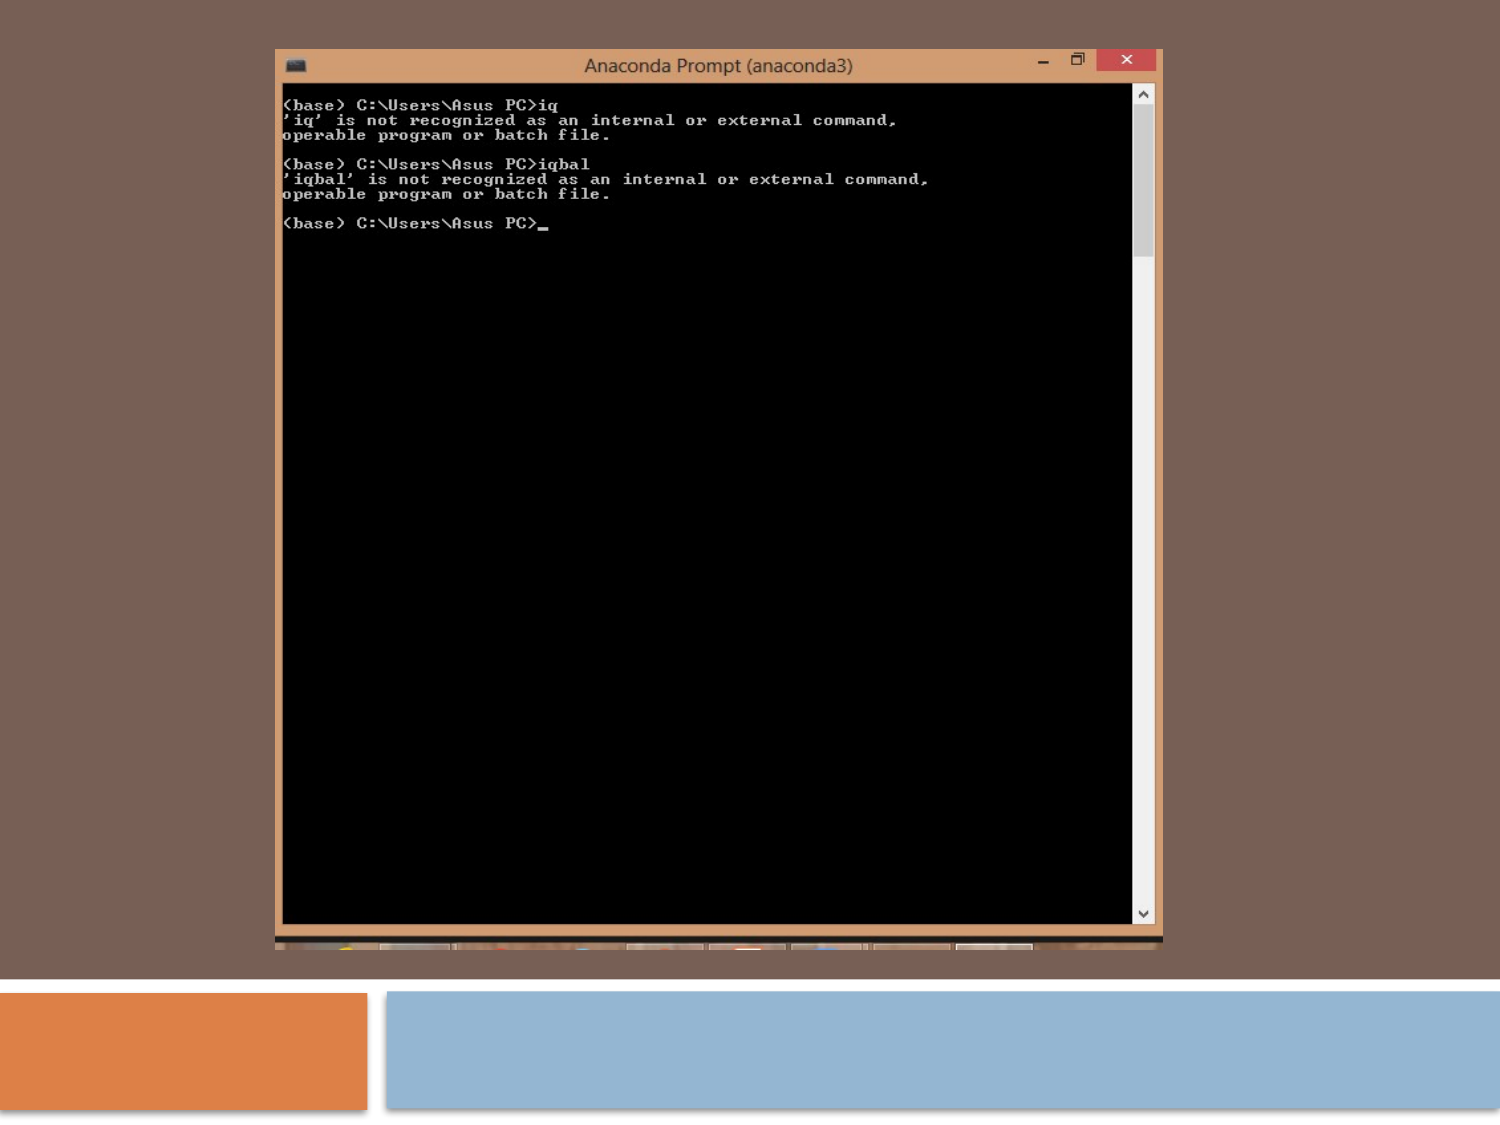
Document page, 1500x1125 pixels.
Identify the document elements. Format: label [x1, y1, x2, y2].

picture [274, 49, 1163, 950]
